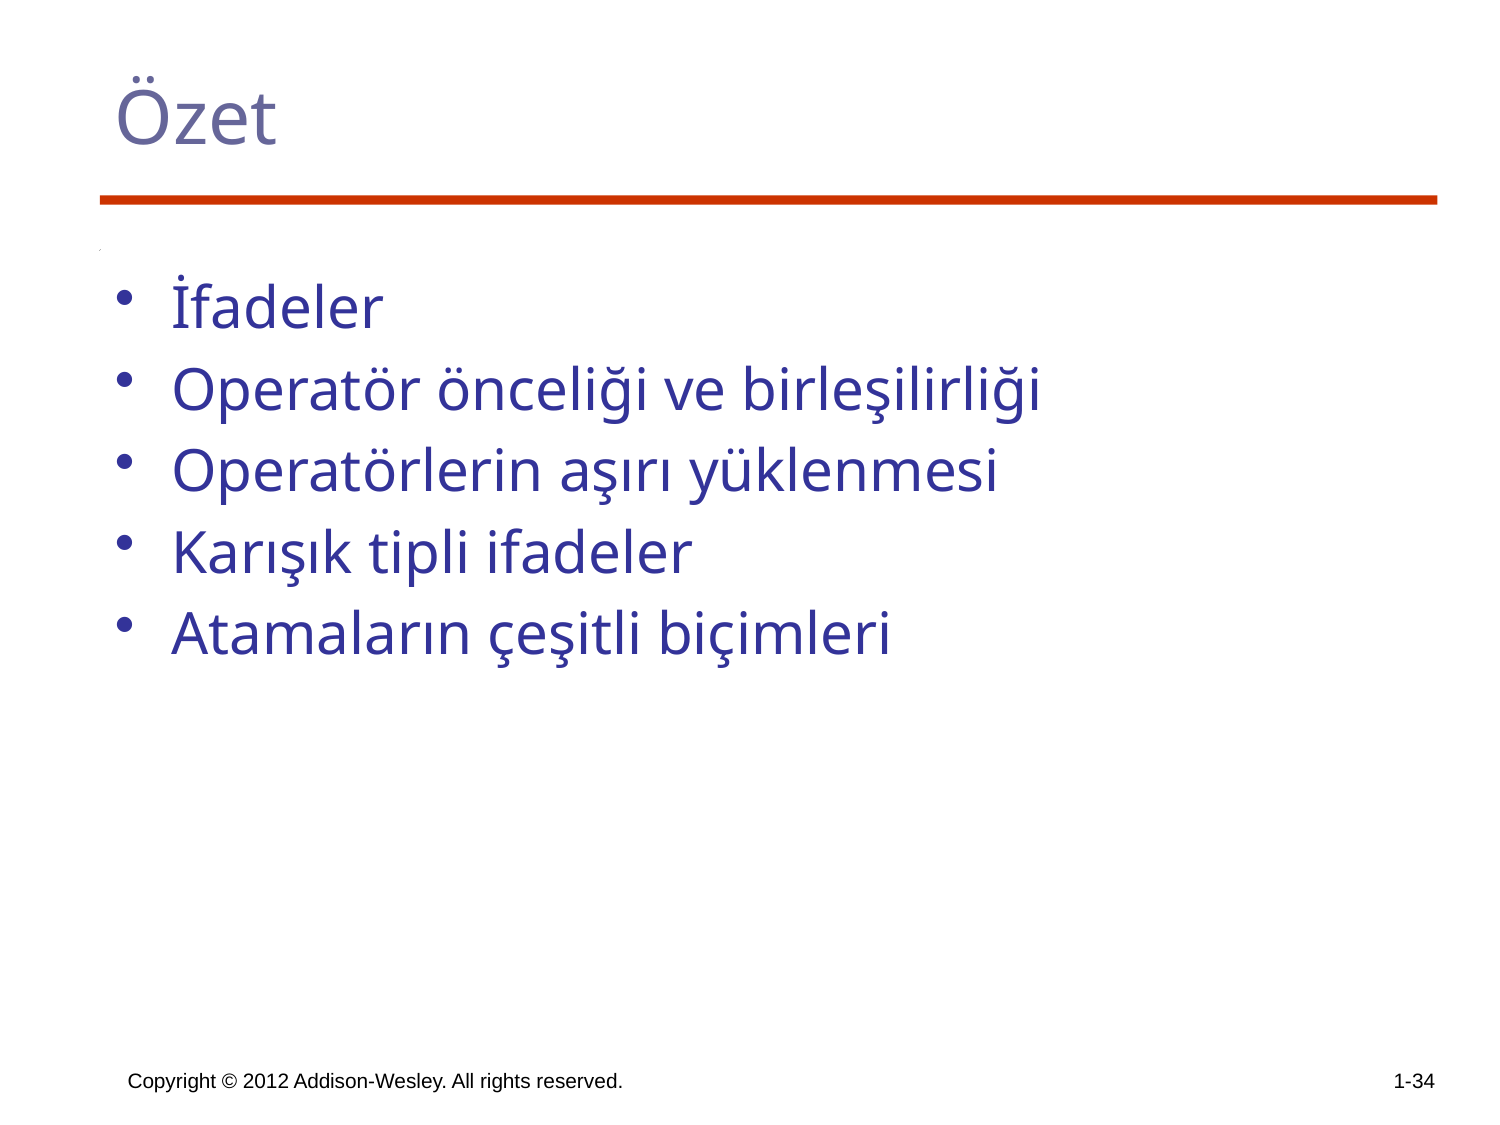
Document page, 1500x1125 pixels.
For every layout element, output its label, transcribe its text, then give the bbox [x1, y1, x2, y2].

list İfadeler Operatör önceliği ve birleşilirliği Operatörlerin aşırı yüklenmesi Karışık tipli ifadeler Atamaların çeşitli biçimleri [99, 262, 1438, 1013]
title Özet [99, 62, 1438, 250]
footer Copyright © 2012 Addison-Wesley. All rights reserved. [112, 1024, 801, 1101]
slide_number 1-34 [1137, 1024, 1451, 1101]
